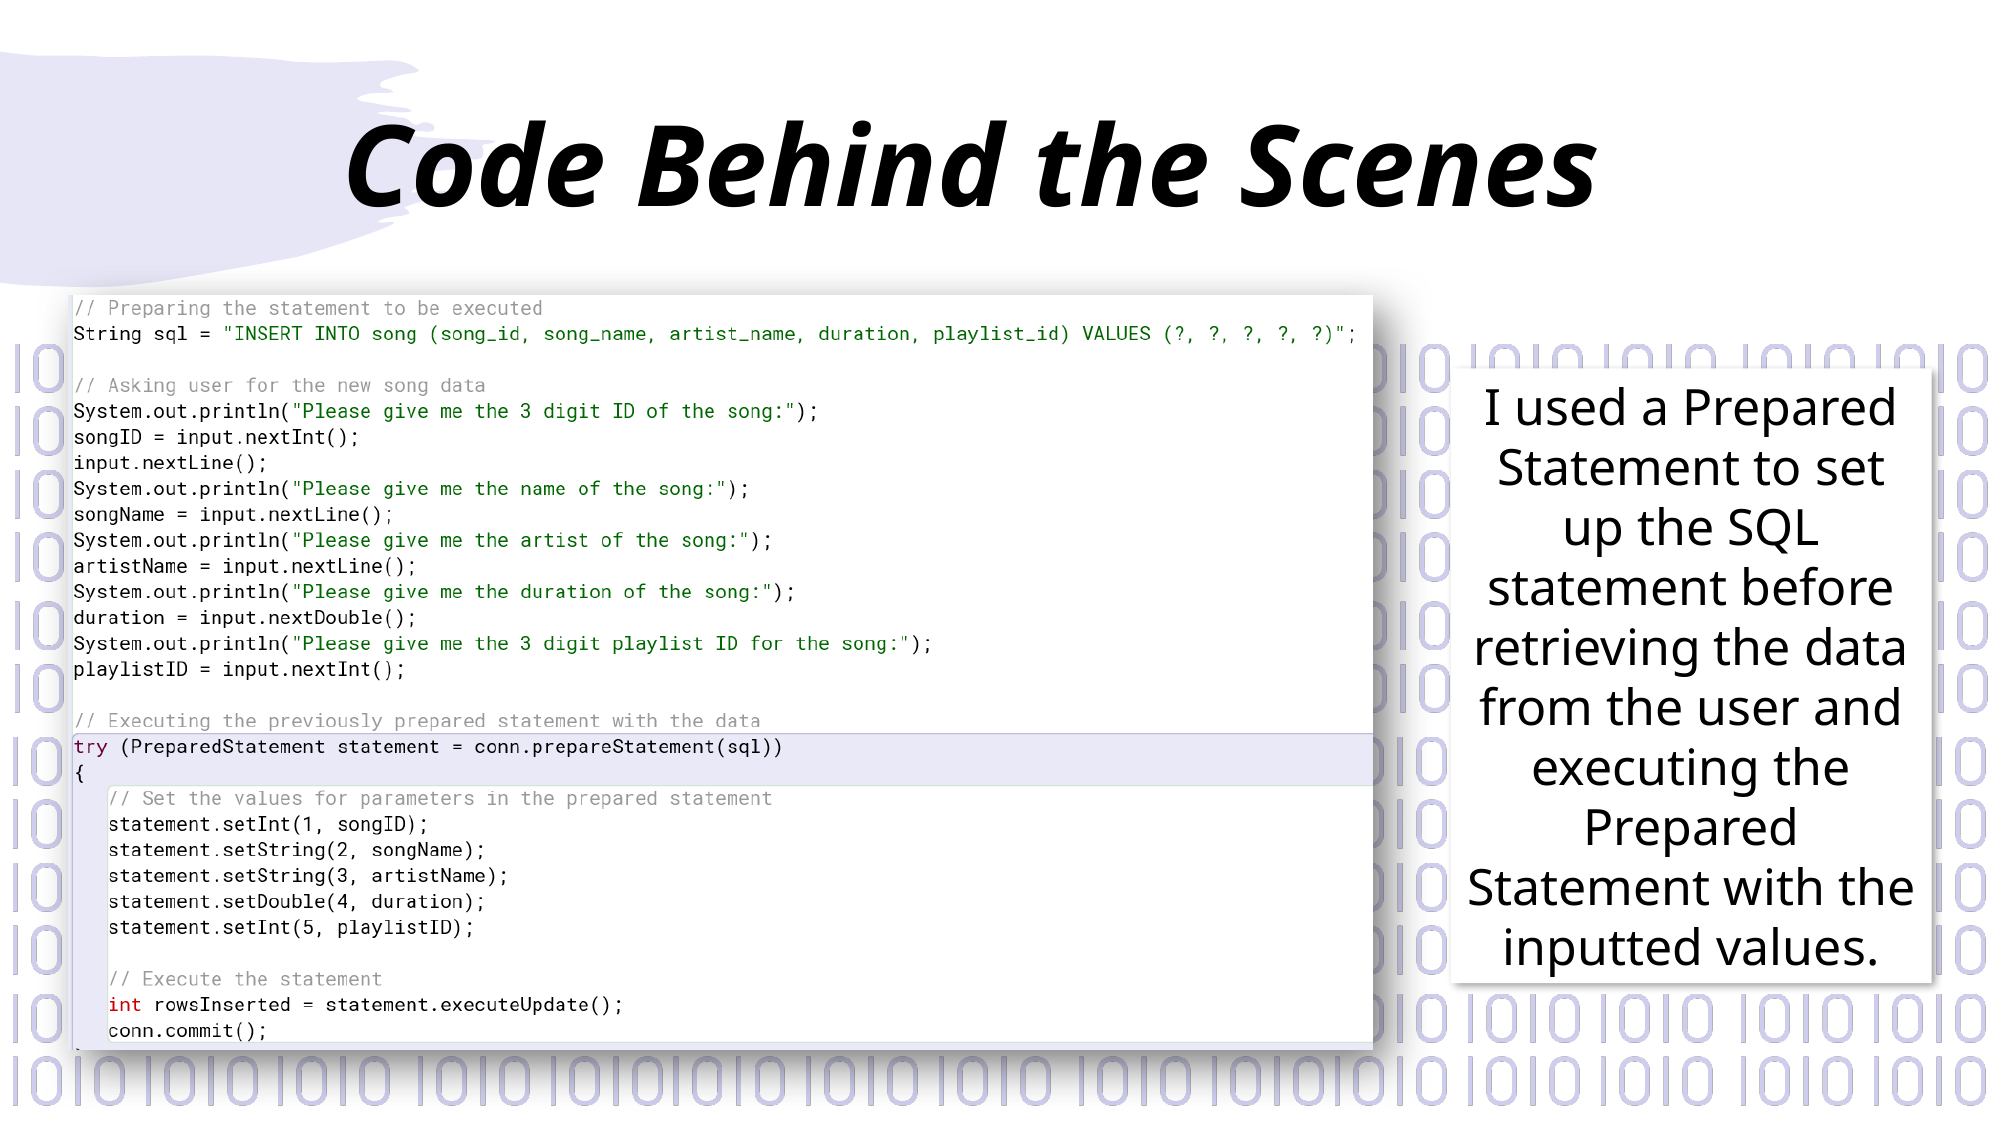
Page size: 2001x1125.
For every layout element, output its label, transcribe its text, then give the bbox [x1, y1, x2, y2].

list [68, 295, 1373, 1050]
title Code Behind the Scenes [108, 61, 1834, 280]
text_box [0, 324, 2000, 1125]
